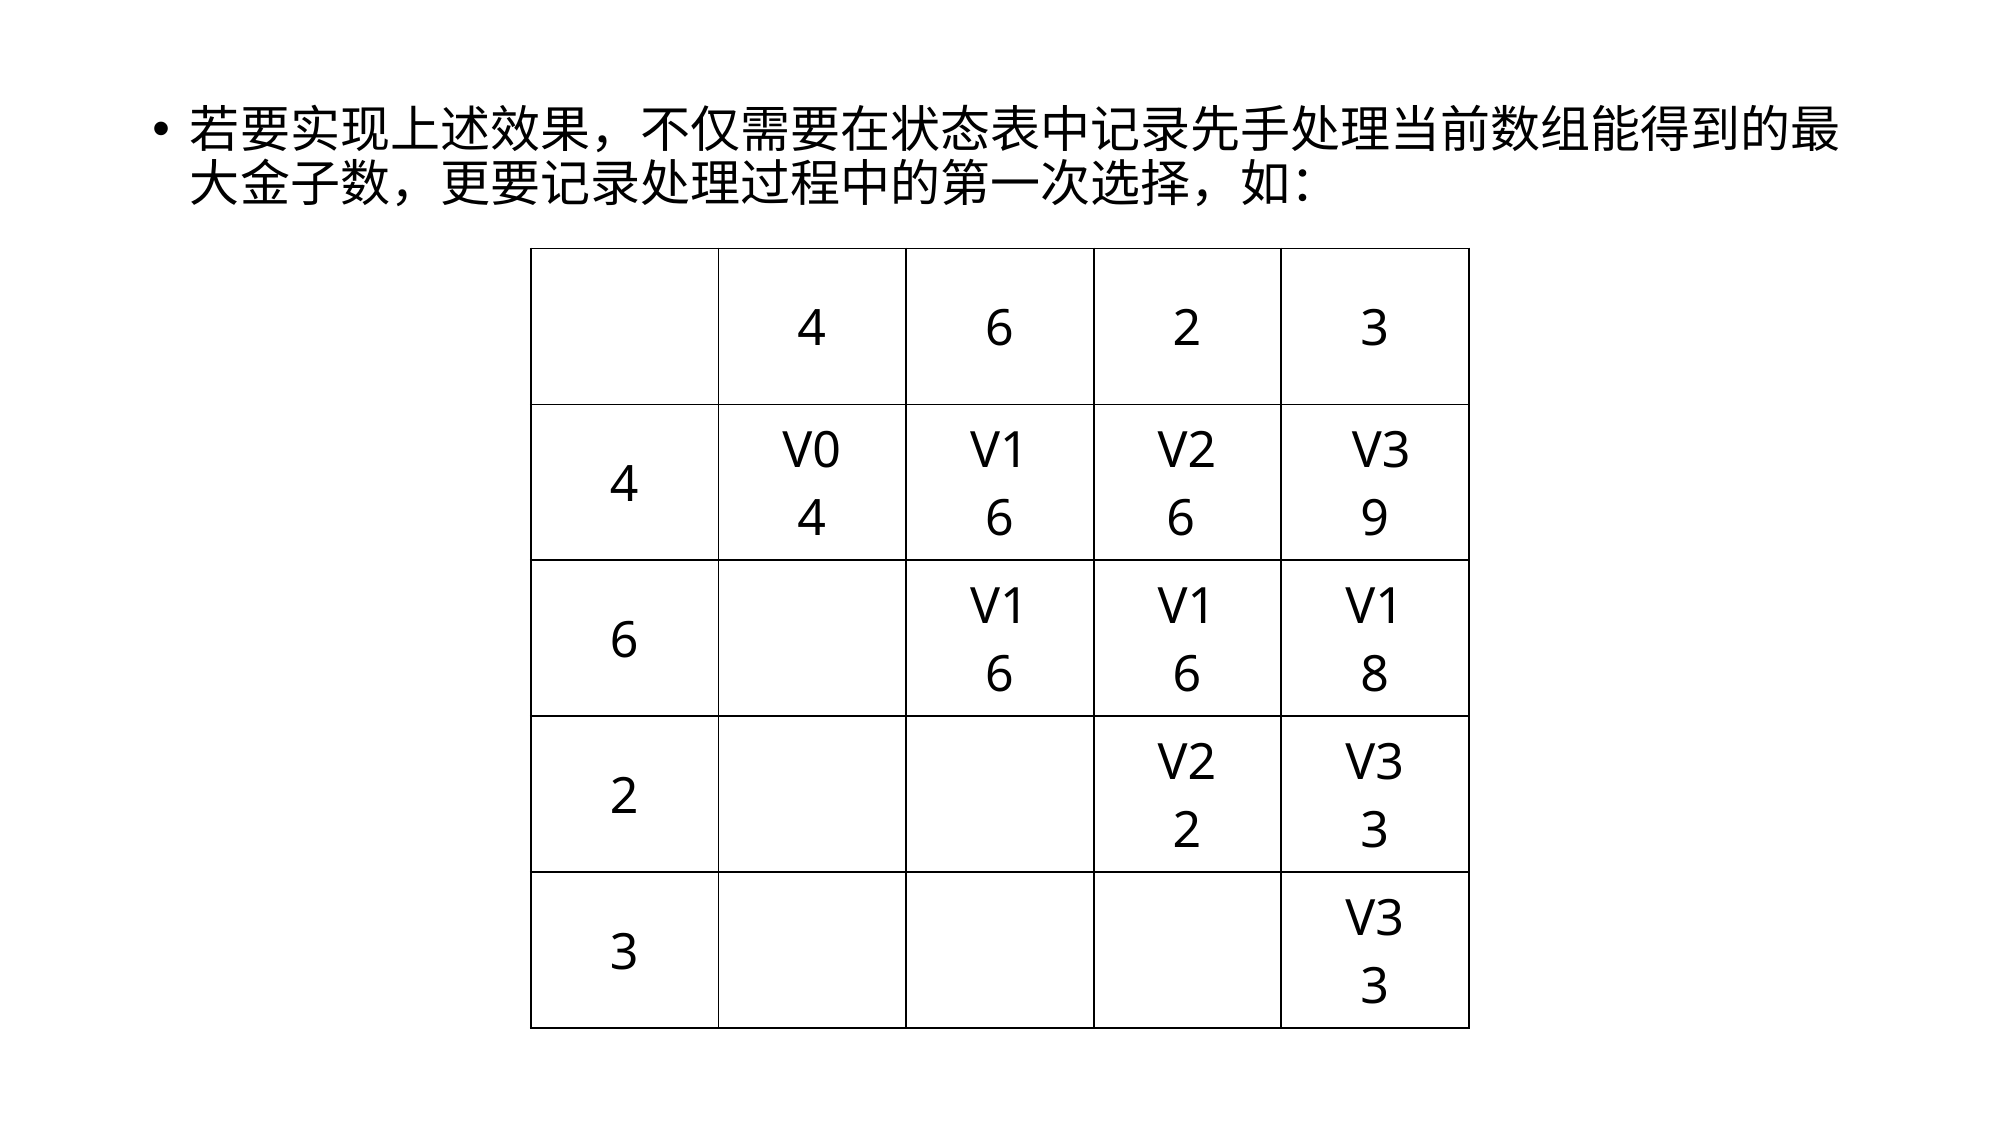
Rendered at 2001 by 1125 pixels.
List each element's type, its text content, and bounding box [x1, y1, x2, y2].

table_header [532, 249, 718, 404]
table_cell V1 6 [907, 561, 1093, 715]
table_cell [907, 717, 1093, 871]
table_cell V2 6 [1095, 405, 1280, 559]
table_cell 3 [532, 873, 718, 1027]
table_header 6 [907, 249, 1093, 404]
table_cell V3 3 [1282, 873, 1468, 1027]
table_header 3 [1282, 249, 1468, 404]
table_header 4 [719, 249, 905, 404]
table_cell [719, 717, 905, 871]
table_cell 4 [532, 405, 718, 559]
table_cell [907, 873, 1093, 1027]
table_cell V2 2 [1095, 717, 1280, 871]
table_cell V1 6 [1095, 561, 1280, 715]
table_header 2 [1095, 249, 1280, 404]
table_cell V3 9 [1282, 405, 1468, 559]
table_cell [1095, 873, 1280, 1027]
table_cell V3 3 [1282, 717, 1468, 871]
table_cell [719, 873, 905, 1027]
table_cell V1 8 [1282, 561, 1468, 715]
table_cell V1 6 [907, 405, 1093, 559]
table_cell 2 [532, 717, 718, 871]
table_cell [719, 561, 905, 715]
table_cell V0 4 [719, 405, 905, 559]
list 若要实现上述效果，不仅需要在状态表中记录先手处理当前数组能得到的最大金子数，更要记录处理过程中的第一次选择，如： [137, 96, 1863, 1014]
table_cell 6 [532, 561, 718, 715]
